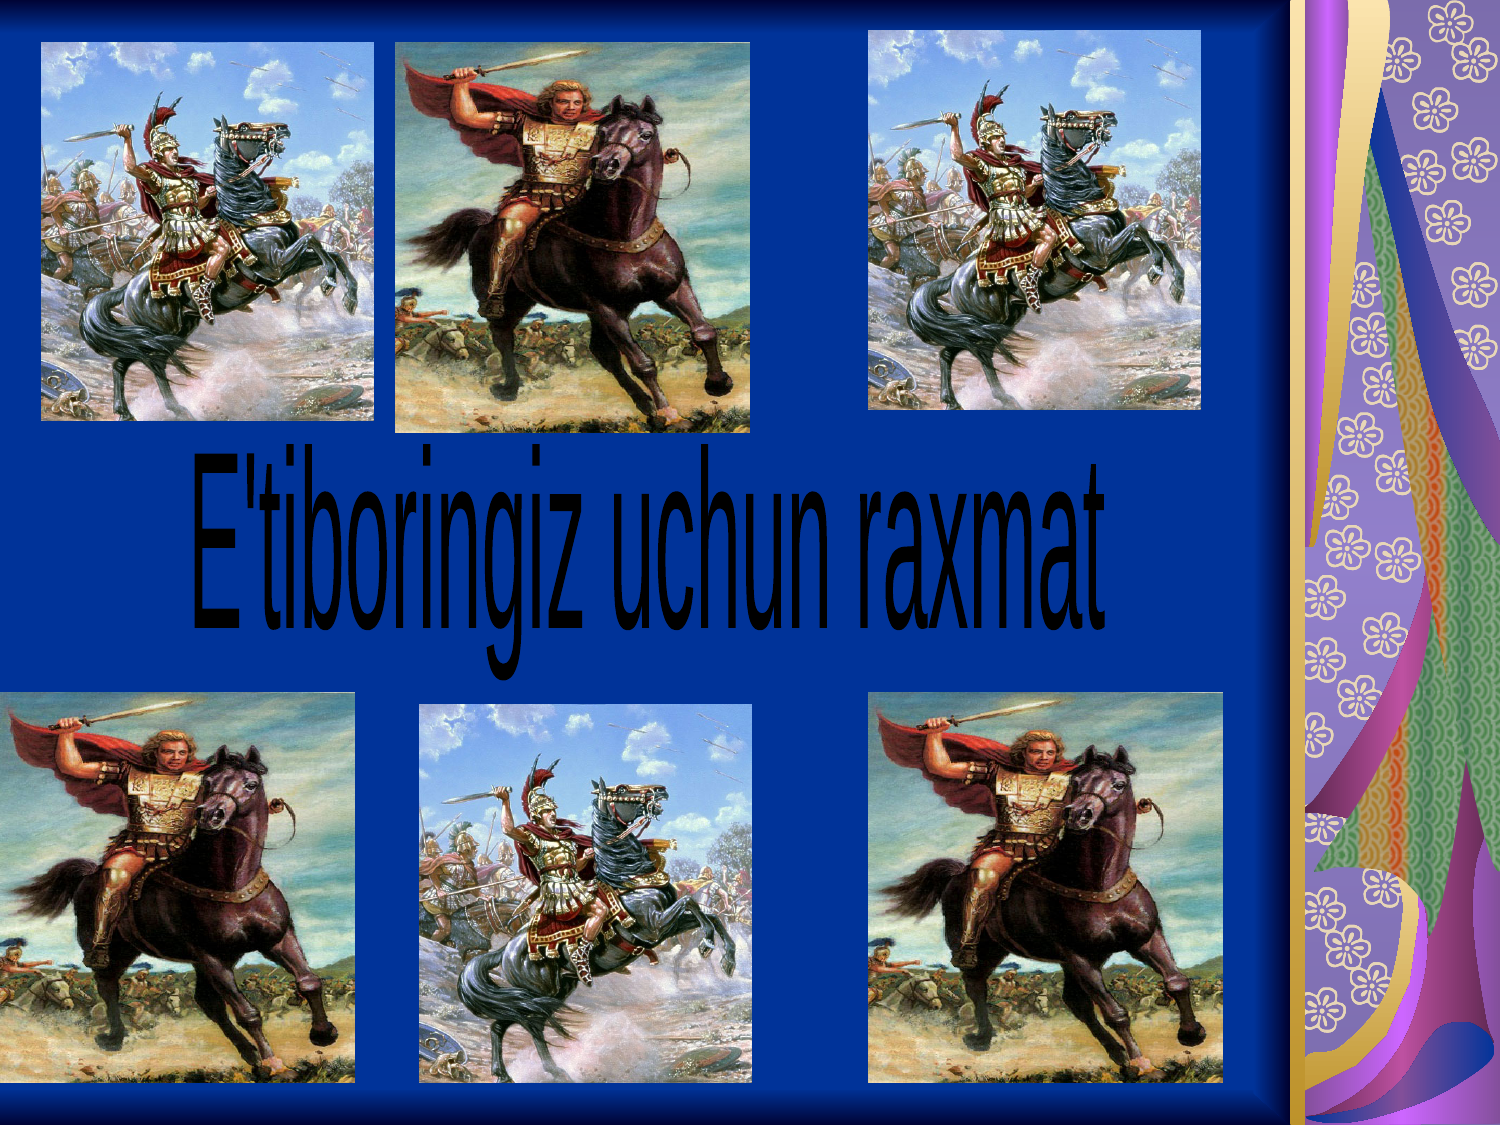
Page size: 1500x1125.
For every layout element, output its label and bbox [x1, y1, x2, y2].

picture [867, 30, 1201, 410]
picture [418, 703, 752, 1083]
picture [867, 692, 1223, 1083]
picture [395, 42, 750, 433]
picture [0, 692, 355, 1083]
picture [1314, 144, 1500, 936]
picture [40, 42, 374, 422]
